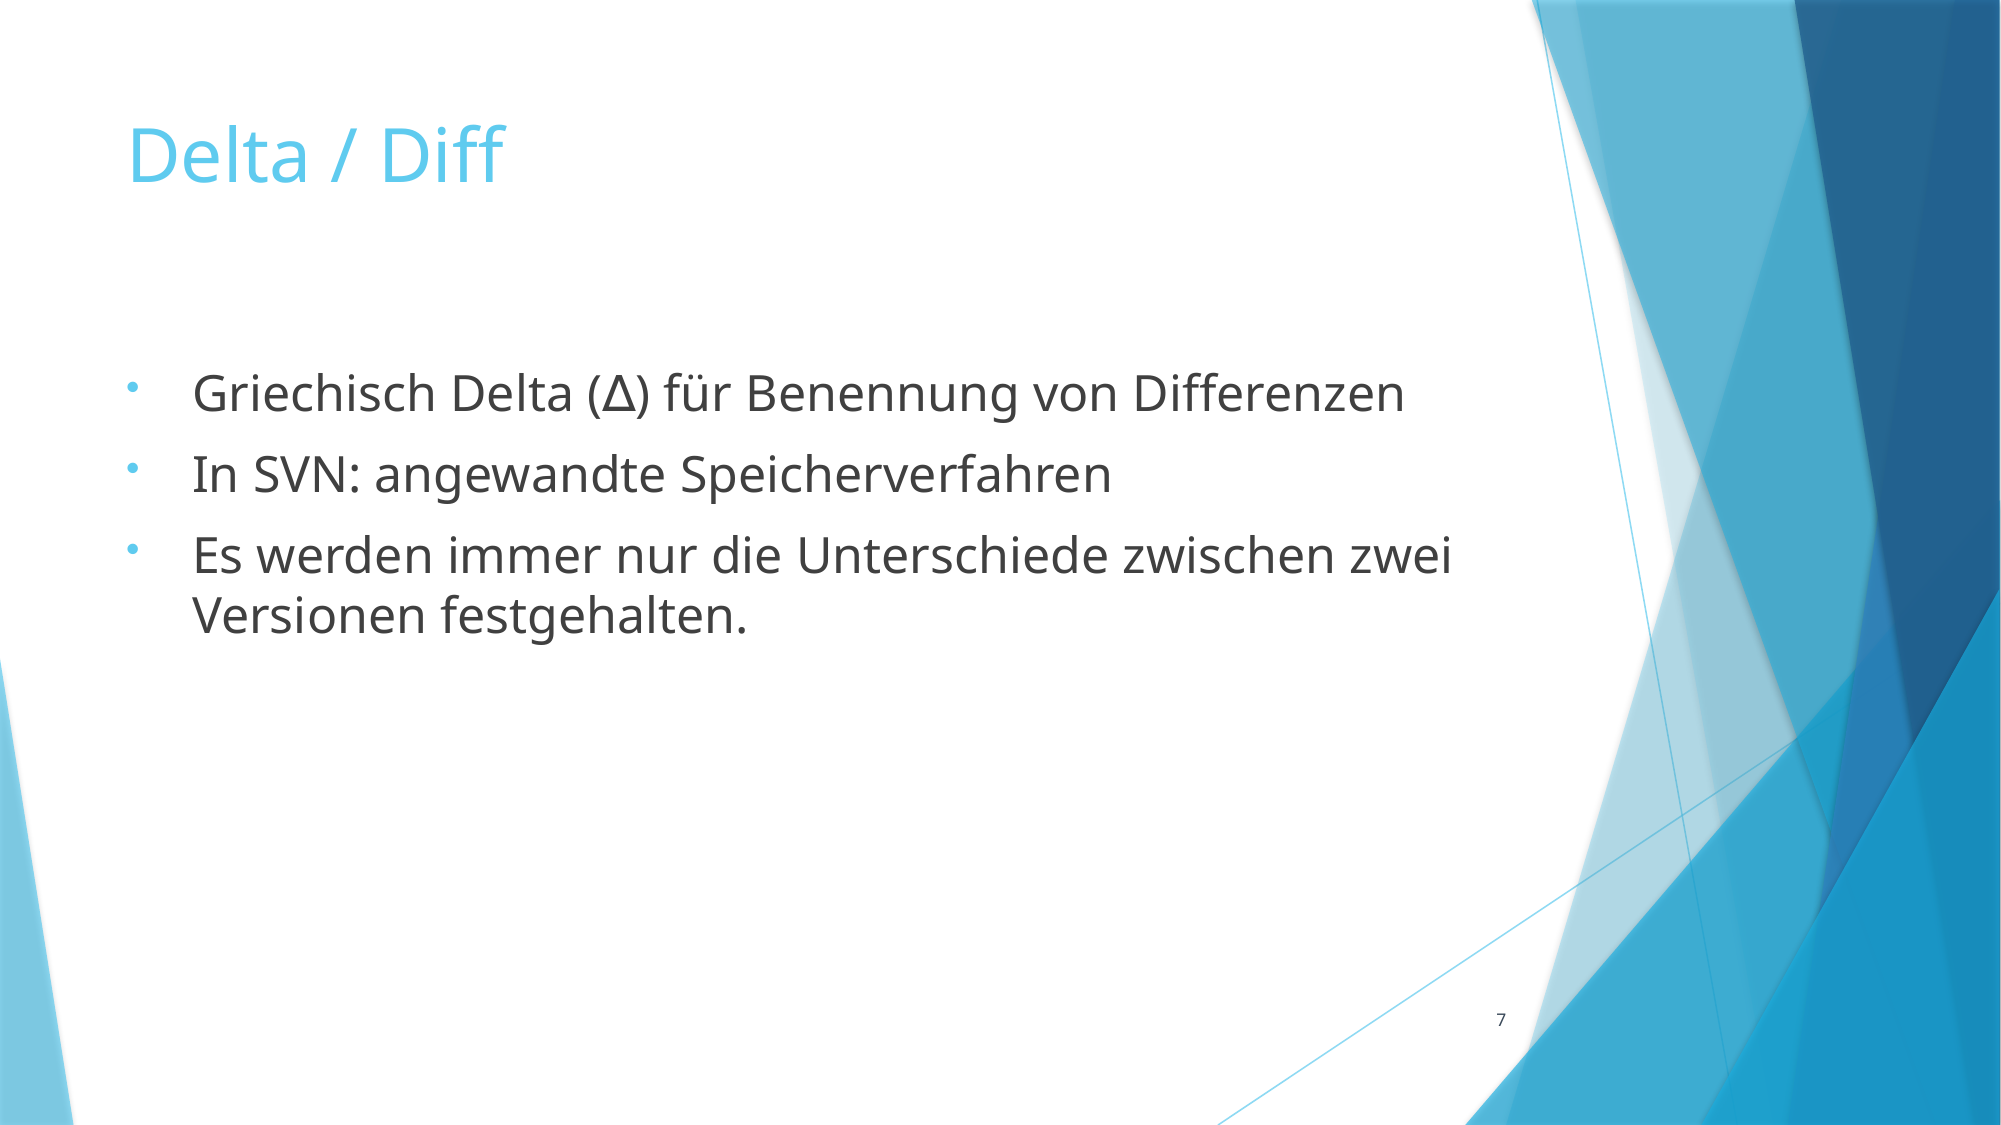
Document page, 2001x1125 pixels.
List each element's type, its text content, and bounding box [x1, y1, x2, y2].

title Delta / Diff [111, 99, 1522, 317]
slide_number 7 [1409, 991, 1522, 1051]
list Griechisch Delta (∆) für Benennung von Differenzen In SVN: angewandte Speicherverfahren Es werden immer nur die Unterschiede zwischen zwei Versionen festgehalten. [111, 354, 1522, 992]
